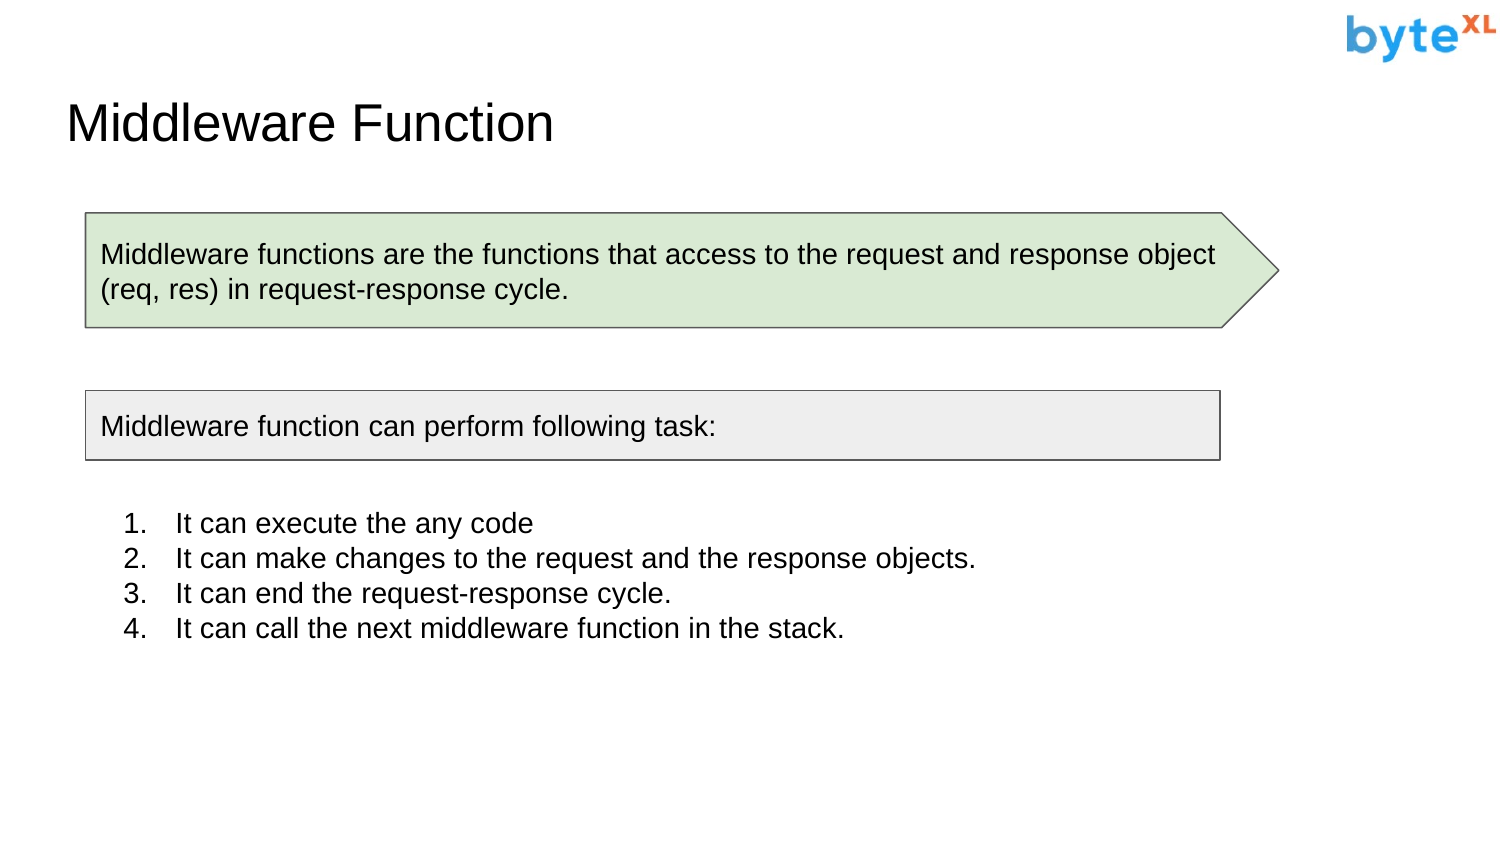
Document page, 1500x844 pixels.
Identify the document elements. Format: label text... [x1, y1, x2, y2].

text_box Middleware functions are the functions that access to the request and response object (req, res) in request-response cycle. [85, 212, 1279, 328]
text_box Middleware function can perform following task: [85, 390, 1220, 460]
text_box It can execute the any code It can make changes to the request and the response objects. It can end the request-response cycle. It can call the next middleware function in the stack. [85, 489, 1088, 660]
title Middleware Function [51, 72, 1449, 167]
picture [1332, 0, 1500, 65]
